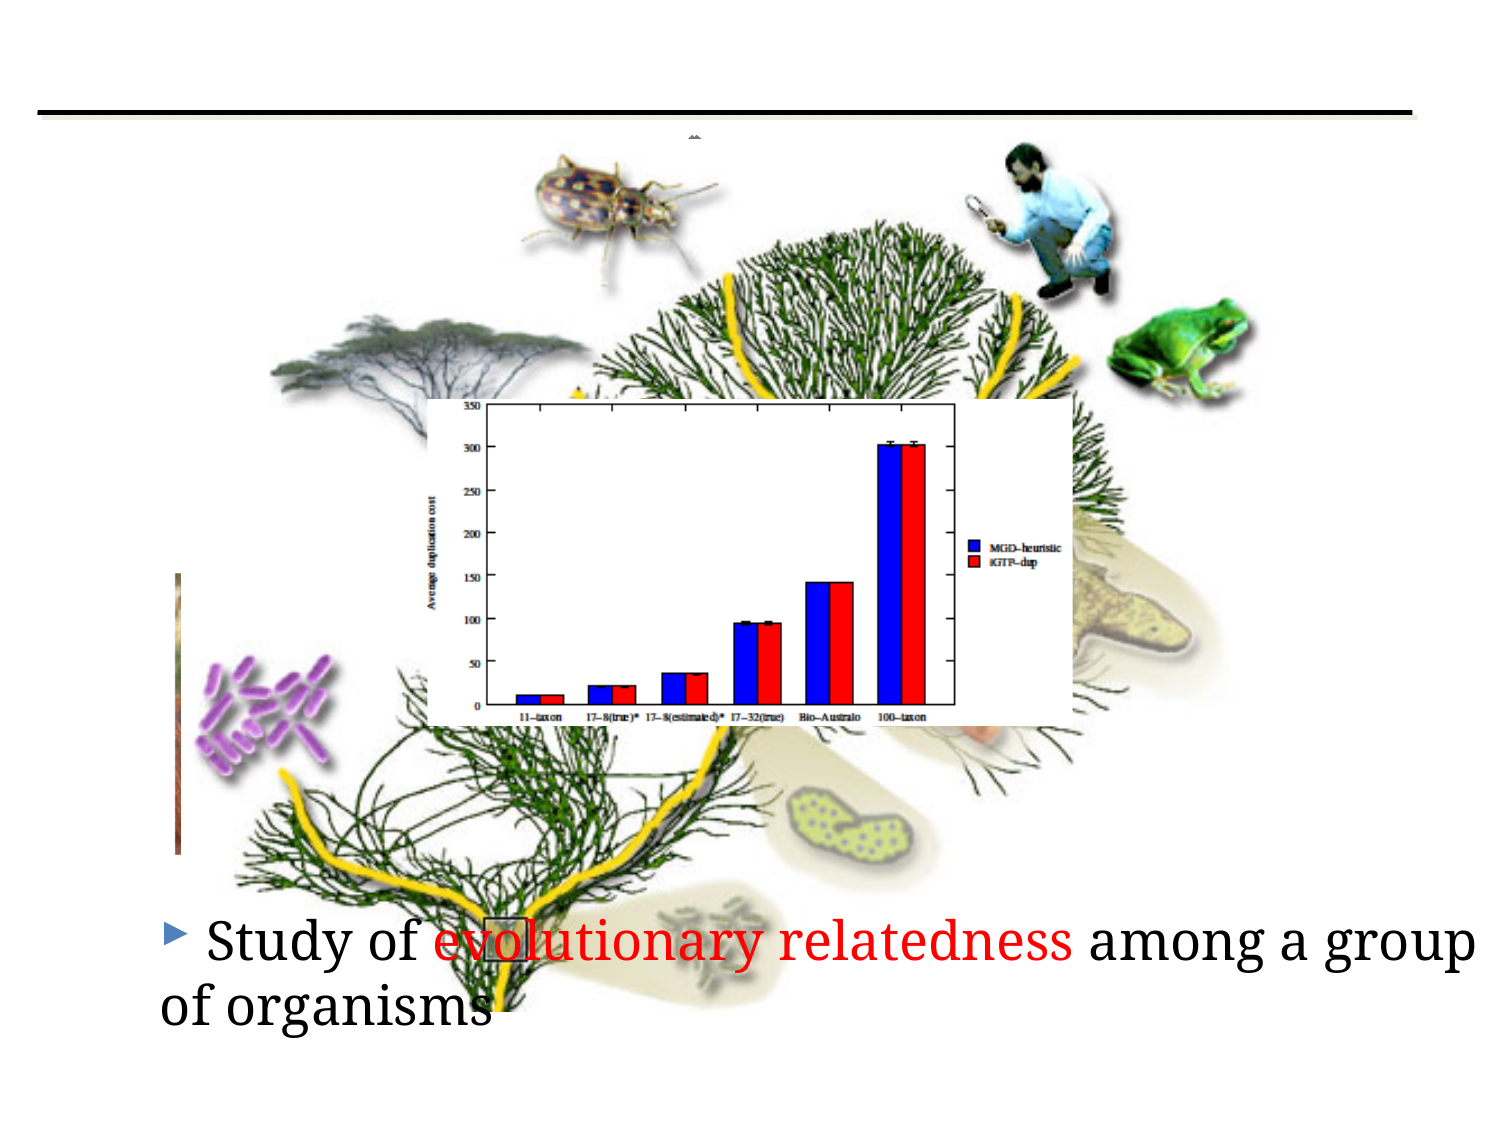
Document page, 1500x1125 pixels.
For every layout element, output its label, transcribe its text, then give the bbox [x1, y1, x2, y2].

text_box Study of evolutionary relatedness among a group of organisms [145, 899, 1500, 1044]
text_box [427, 398, 1073, 726]
picture [147, 139, 1283, 1012]
